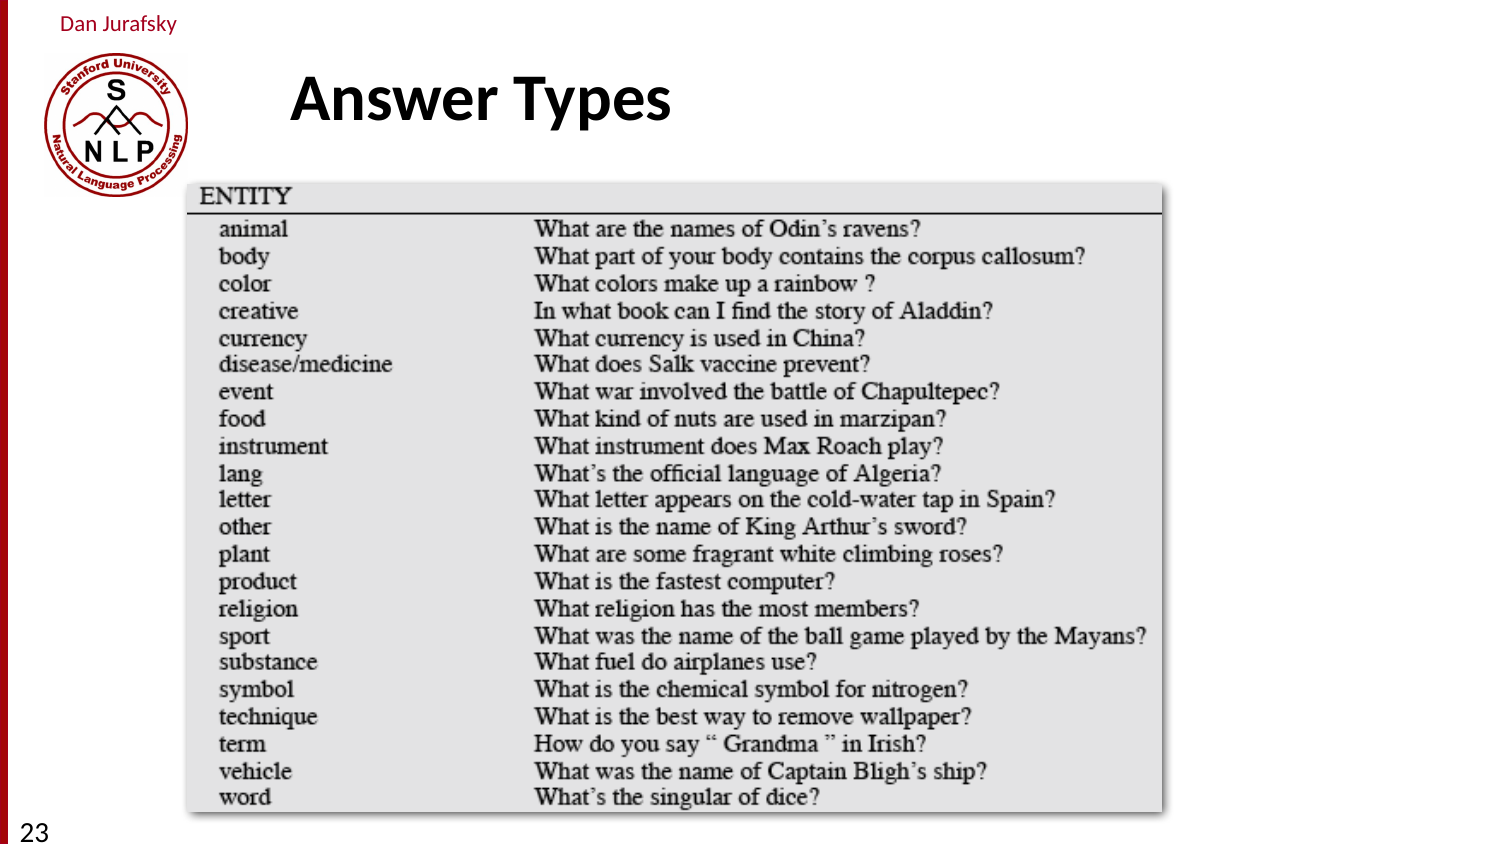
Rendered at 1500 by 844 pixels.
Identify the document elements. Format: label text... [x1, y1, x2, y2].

title Answer Types [275, 34, 1238, 142]
picture [44, 53, 1162, 812]
slide_number 23 [4, 806, 80, 844]
